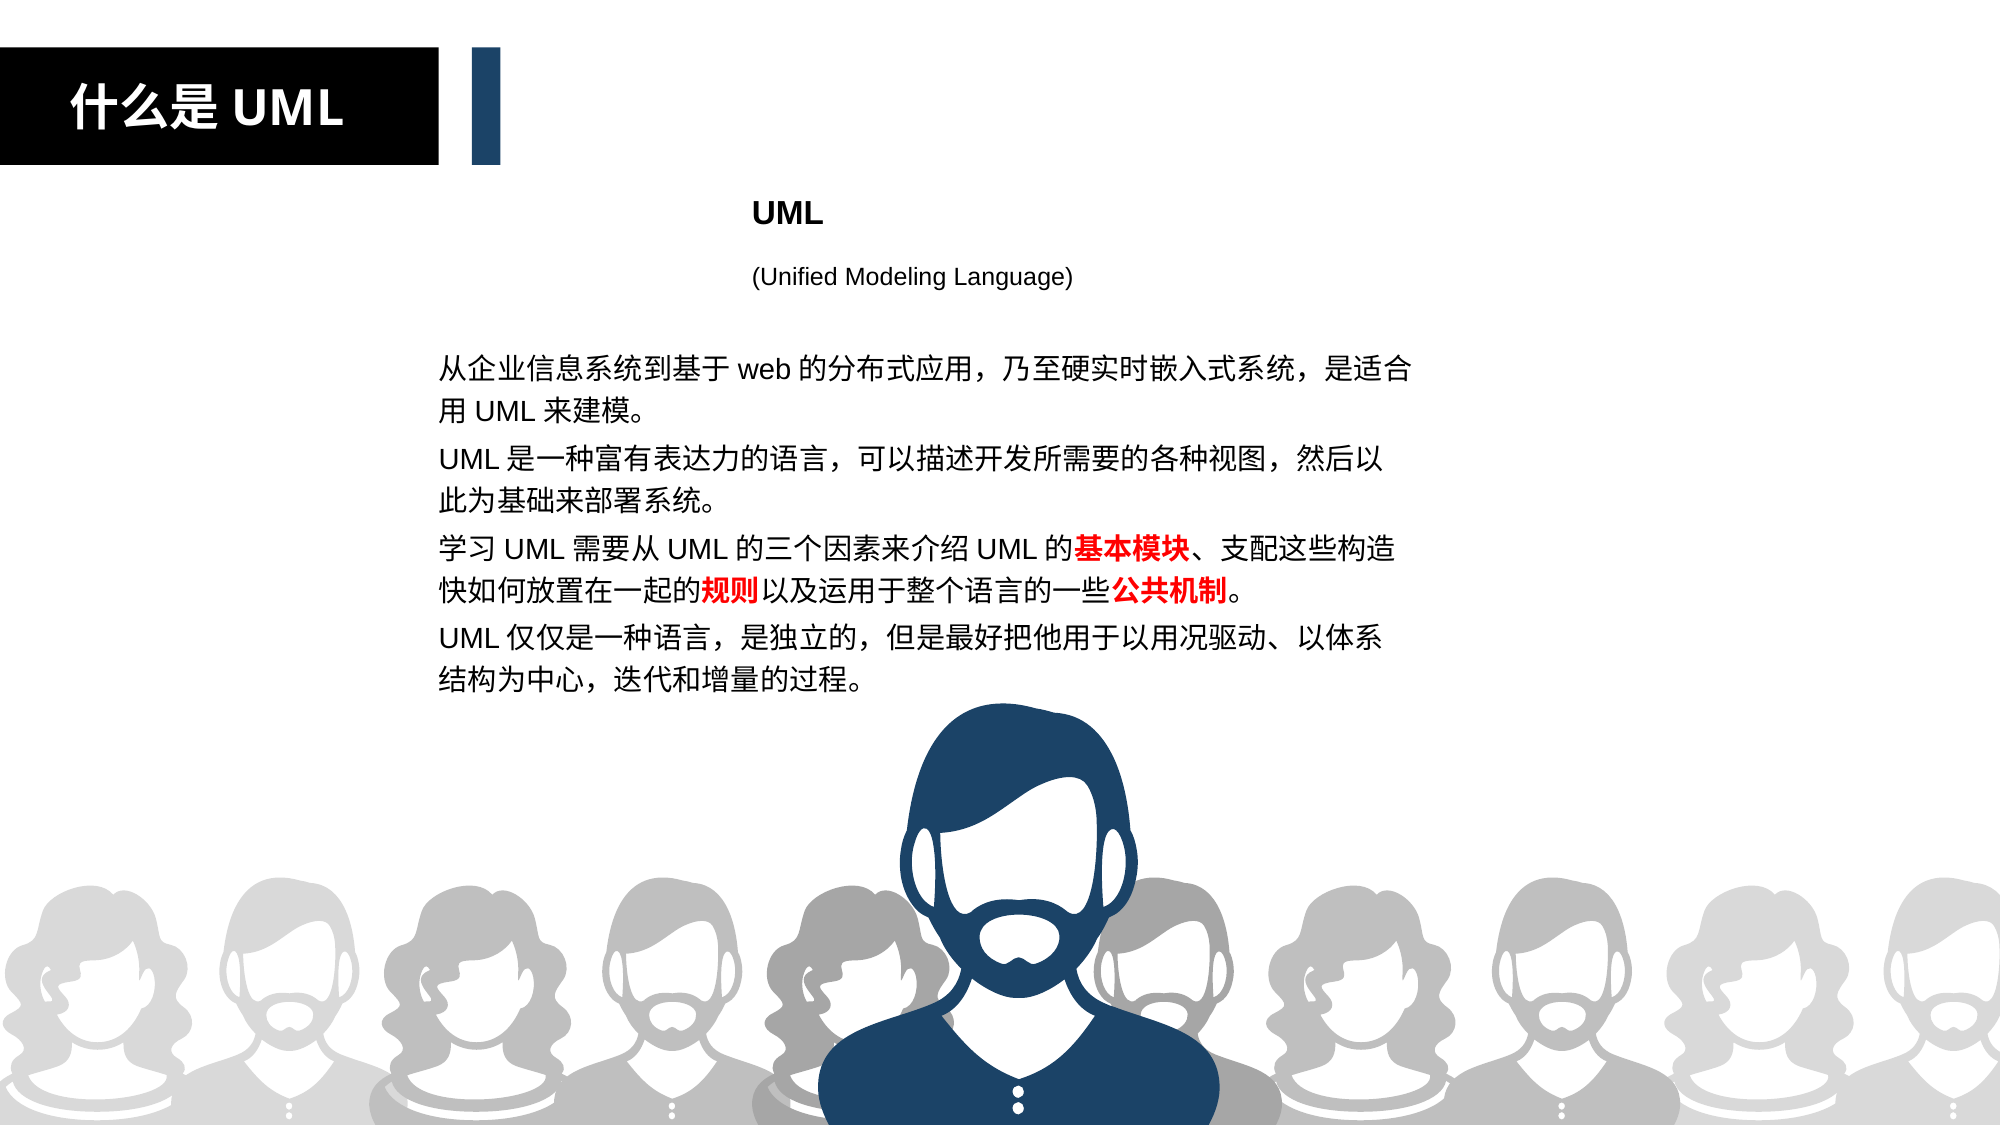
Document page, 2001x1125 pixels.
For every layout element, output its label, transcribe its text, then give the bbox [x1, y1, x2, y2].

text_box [751, 183, 1163, 254]
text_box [438, 254, 1413, 712]
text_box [0, 697, 2000, 1125]
text_box [0, 46, 440, 166]
text_box [471, 46, 501, 166]
text_box 什么是UML [0, 68, 414, 143]
